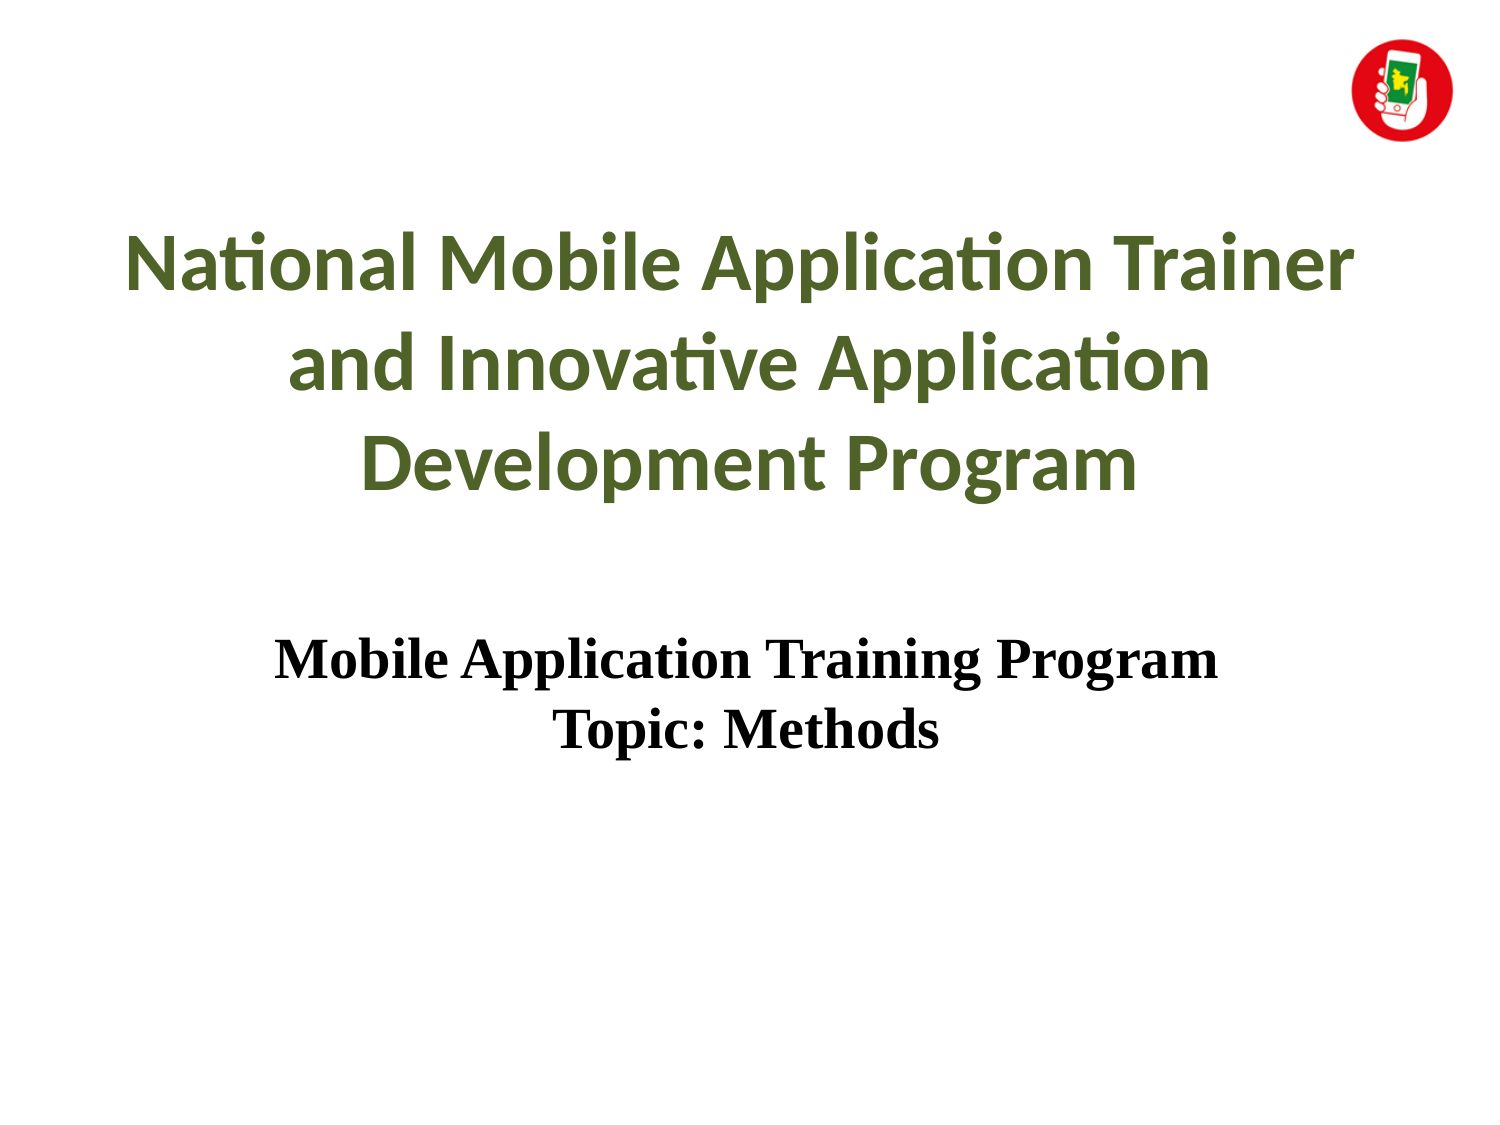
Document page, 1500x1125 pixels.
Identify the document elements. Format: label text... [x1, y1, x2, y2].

picture [1350, 37, 1455, 143]
text_box Mobile Application Training Program Topic: Methods [259, 612, 1234, 768]
subtitle National Mobile Application Trainer and Innovative Application Development Program [62, 200, 1438, 600]
